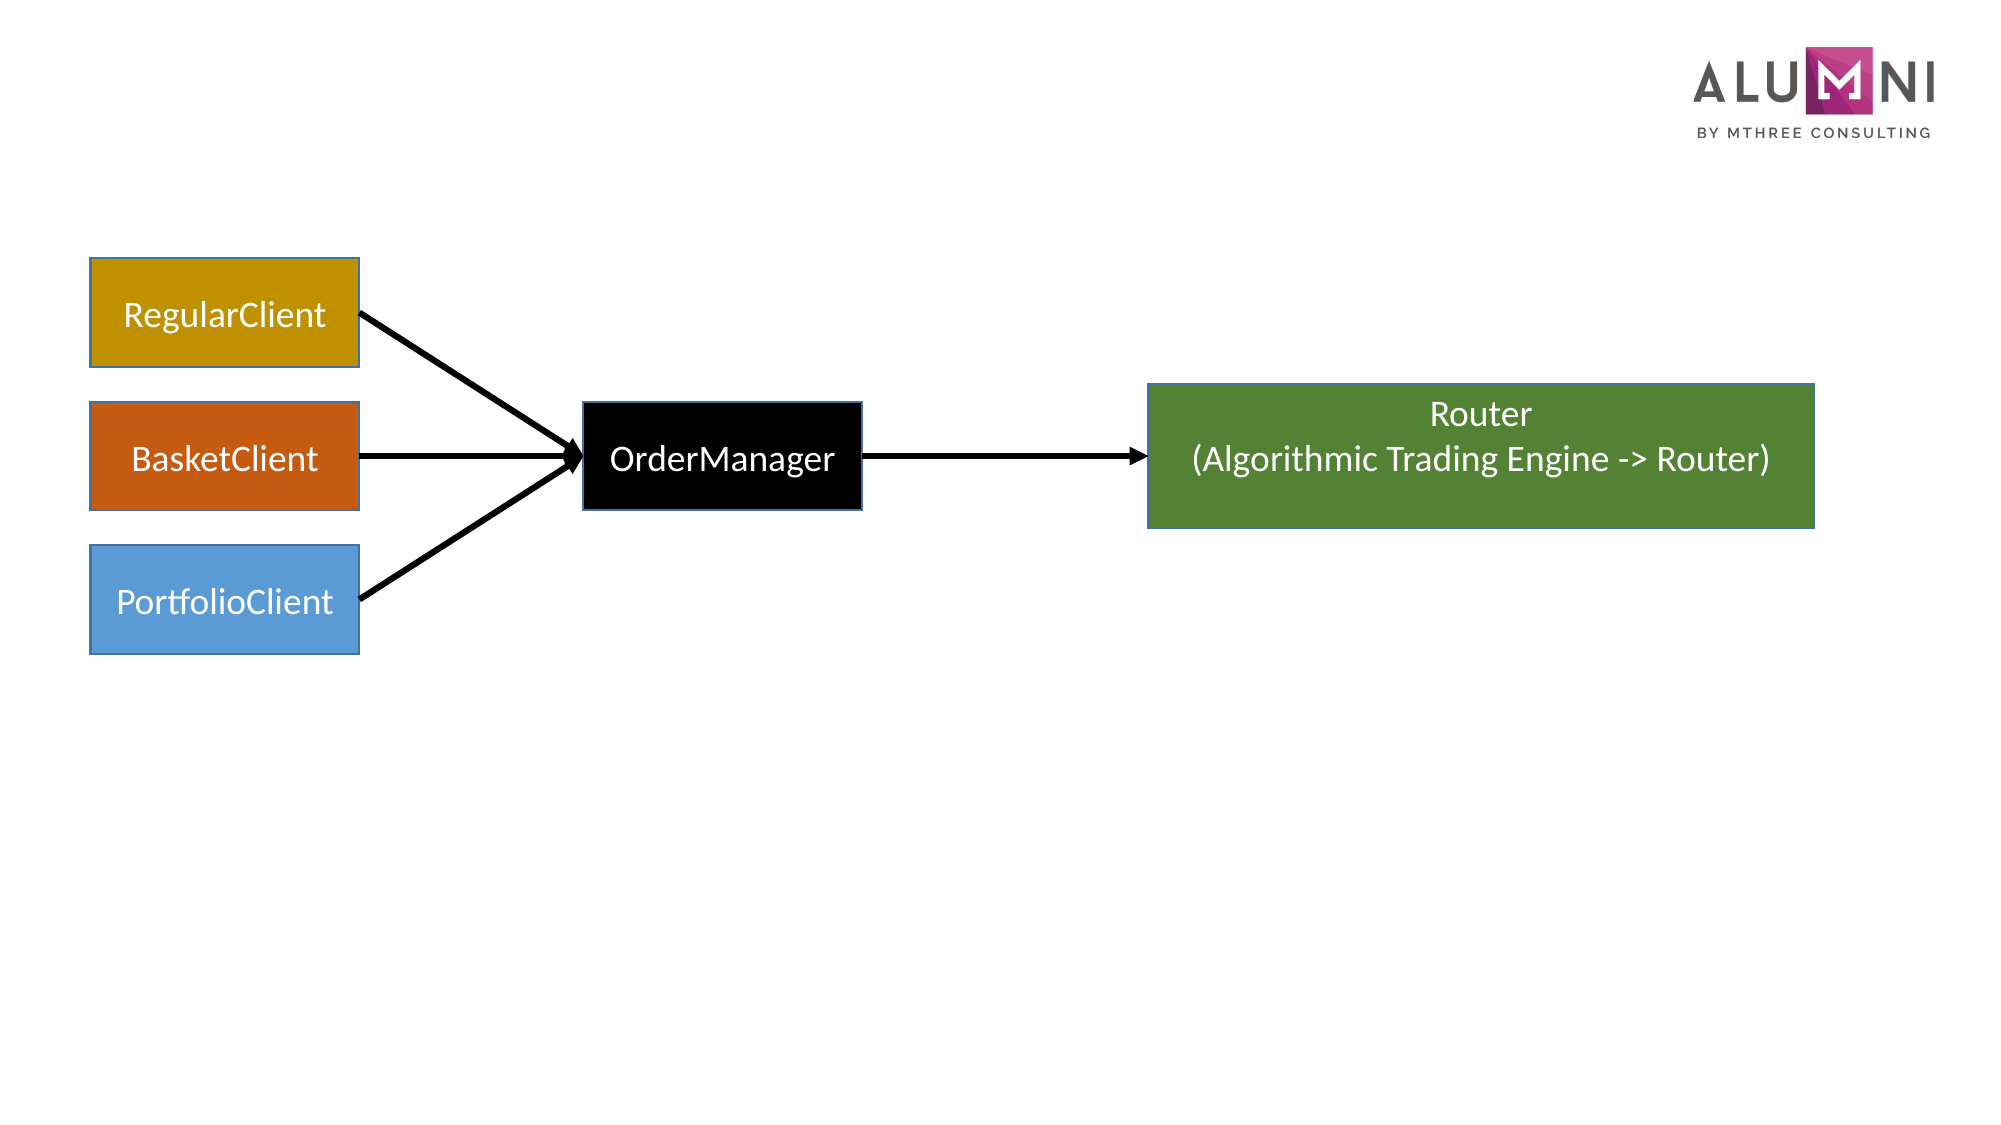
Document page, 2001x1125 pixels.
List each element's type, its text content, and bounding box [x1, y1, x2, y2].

text_box OrderManager [584, 401, 863, 511]
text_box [359, 312, 584, 455]
text_box PortfolioClient [89, 544, 360, 655]
text_box Router (Algorithmic Trading Engine -> Router) [1147, 383, 1815, 529]
text_box RegularClient [89, 257, 360, 368]
text_box BasketClient [89, 401, 359, 511]
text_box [359, 456, 584, 600]
